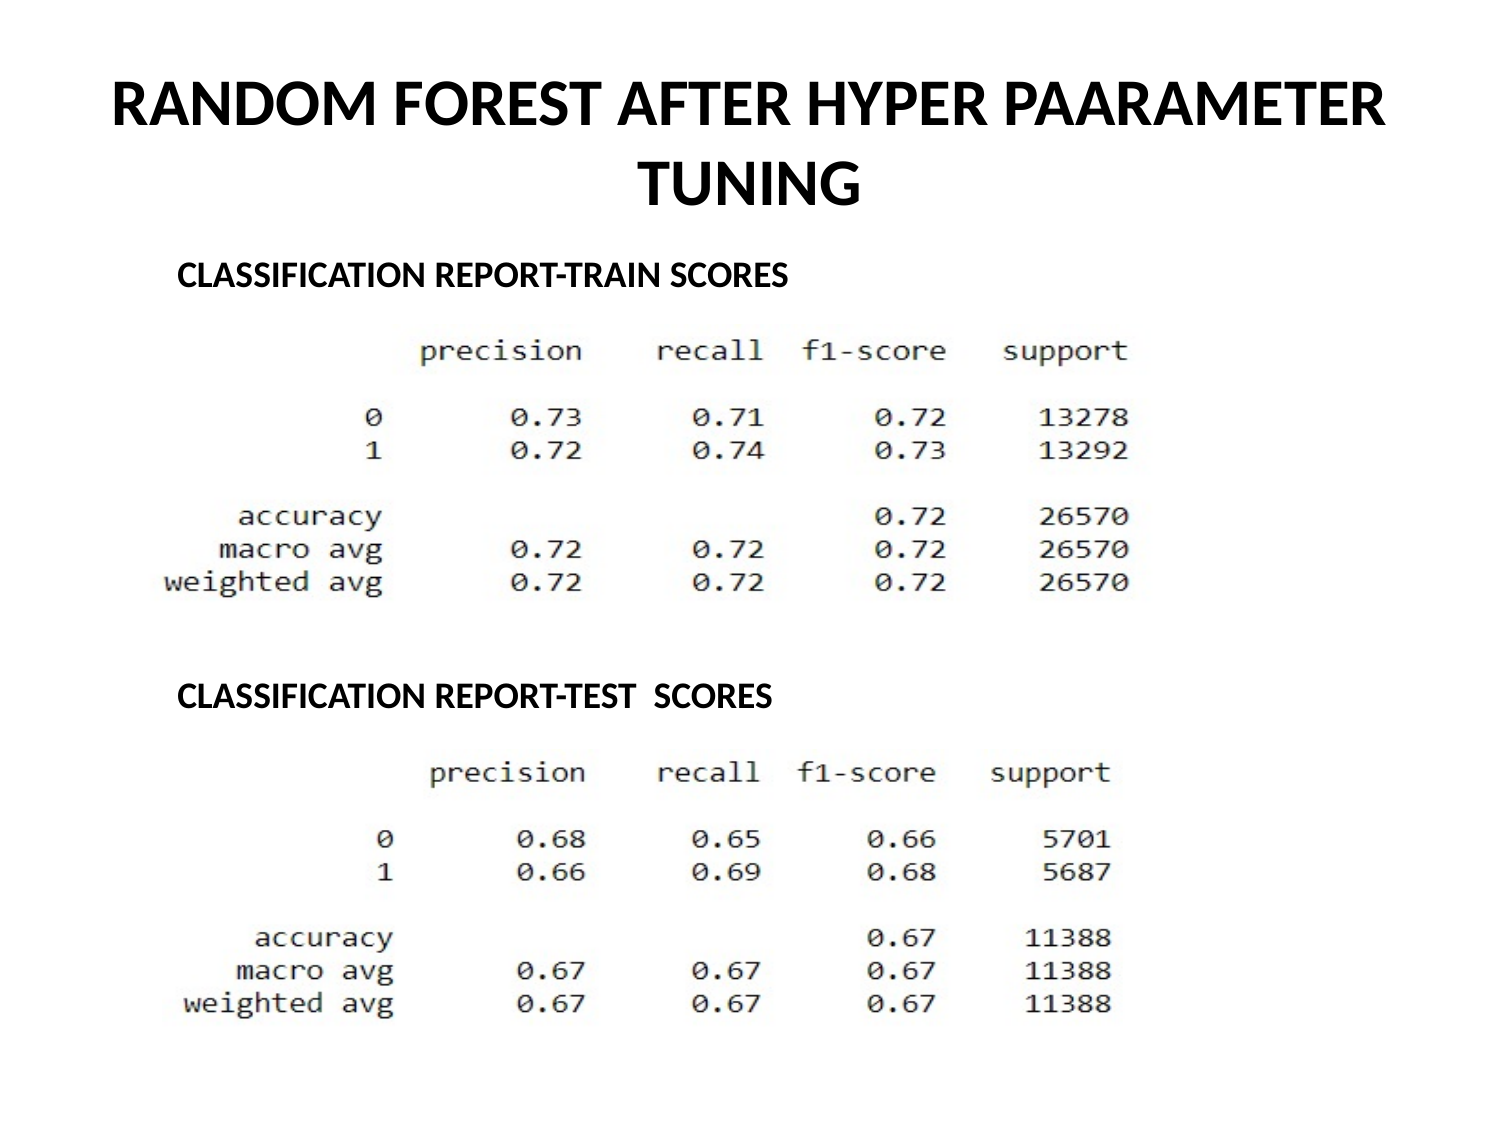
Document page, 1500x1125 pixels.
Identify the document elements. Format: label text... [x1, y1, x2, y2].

title RANDOM FOREST AFTER HYPER PAARAMETER TUNING [75, 45, 1425, 233]
text_box CLASSIFICATION REPORT-TRAIN SCORES [162, 242, 963, 323]
text_box CLASSIFICATION REPORT-TEST SCORES [162, 663, 832, 724]
picture [162, 749, 1163, 1037]
picture [121, 324, 1188, 621]
